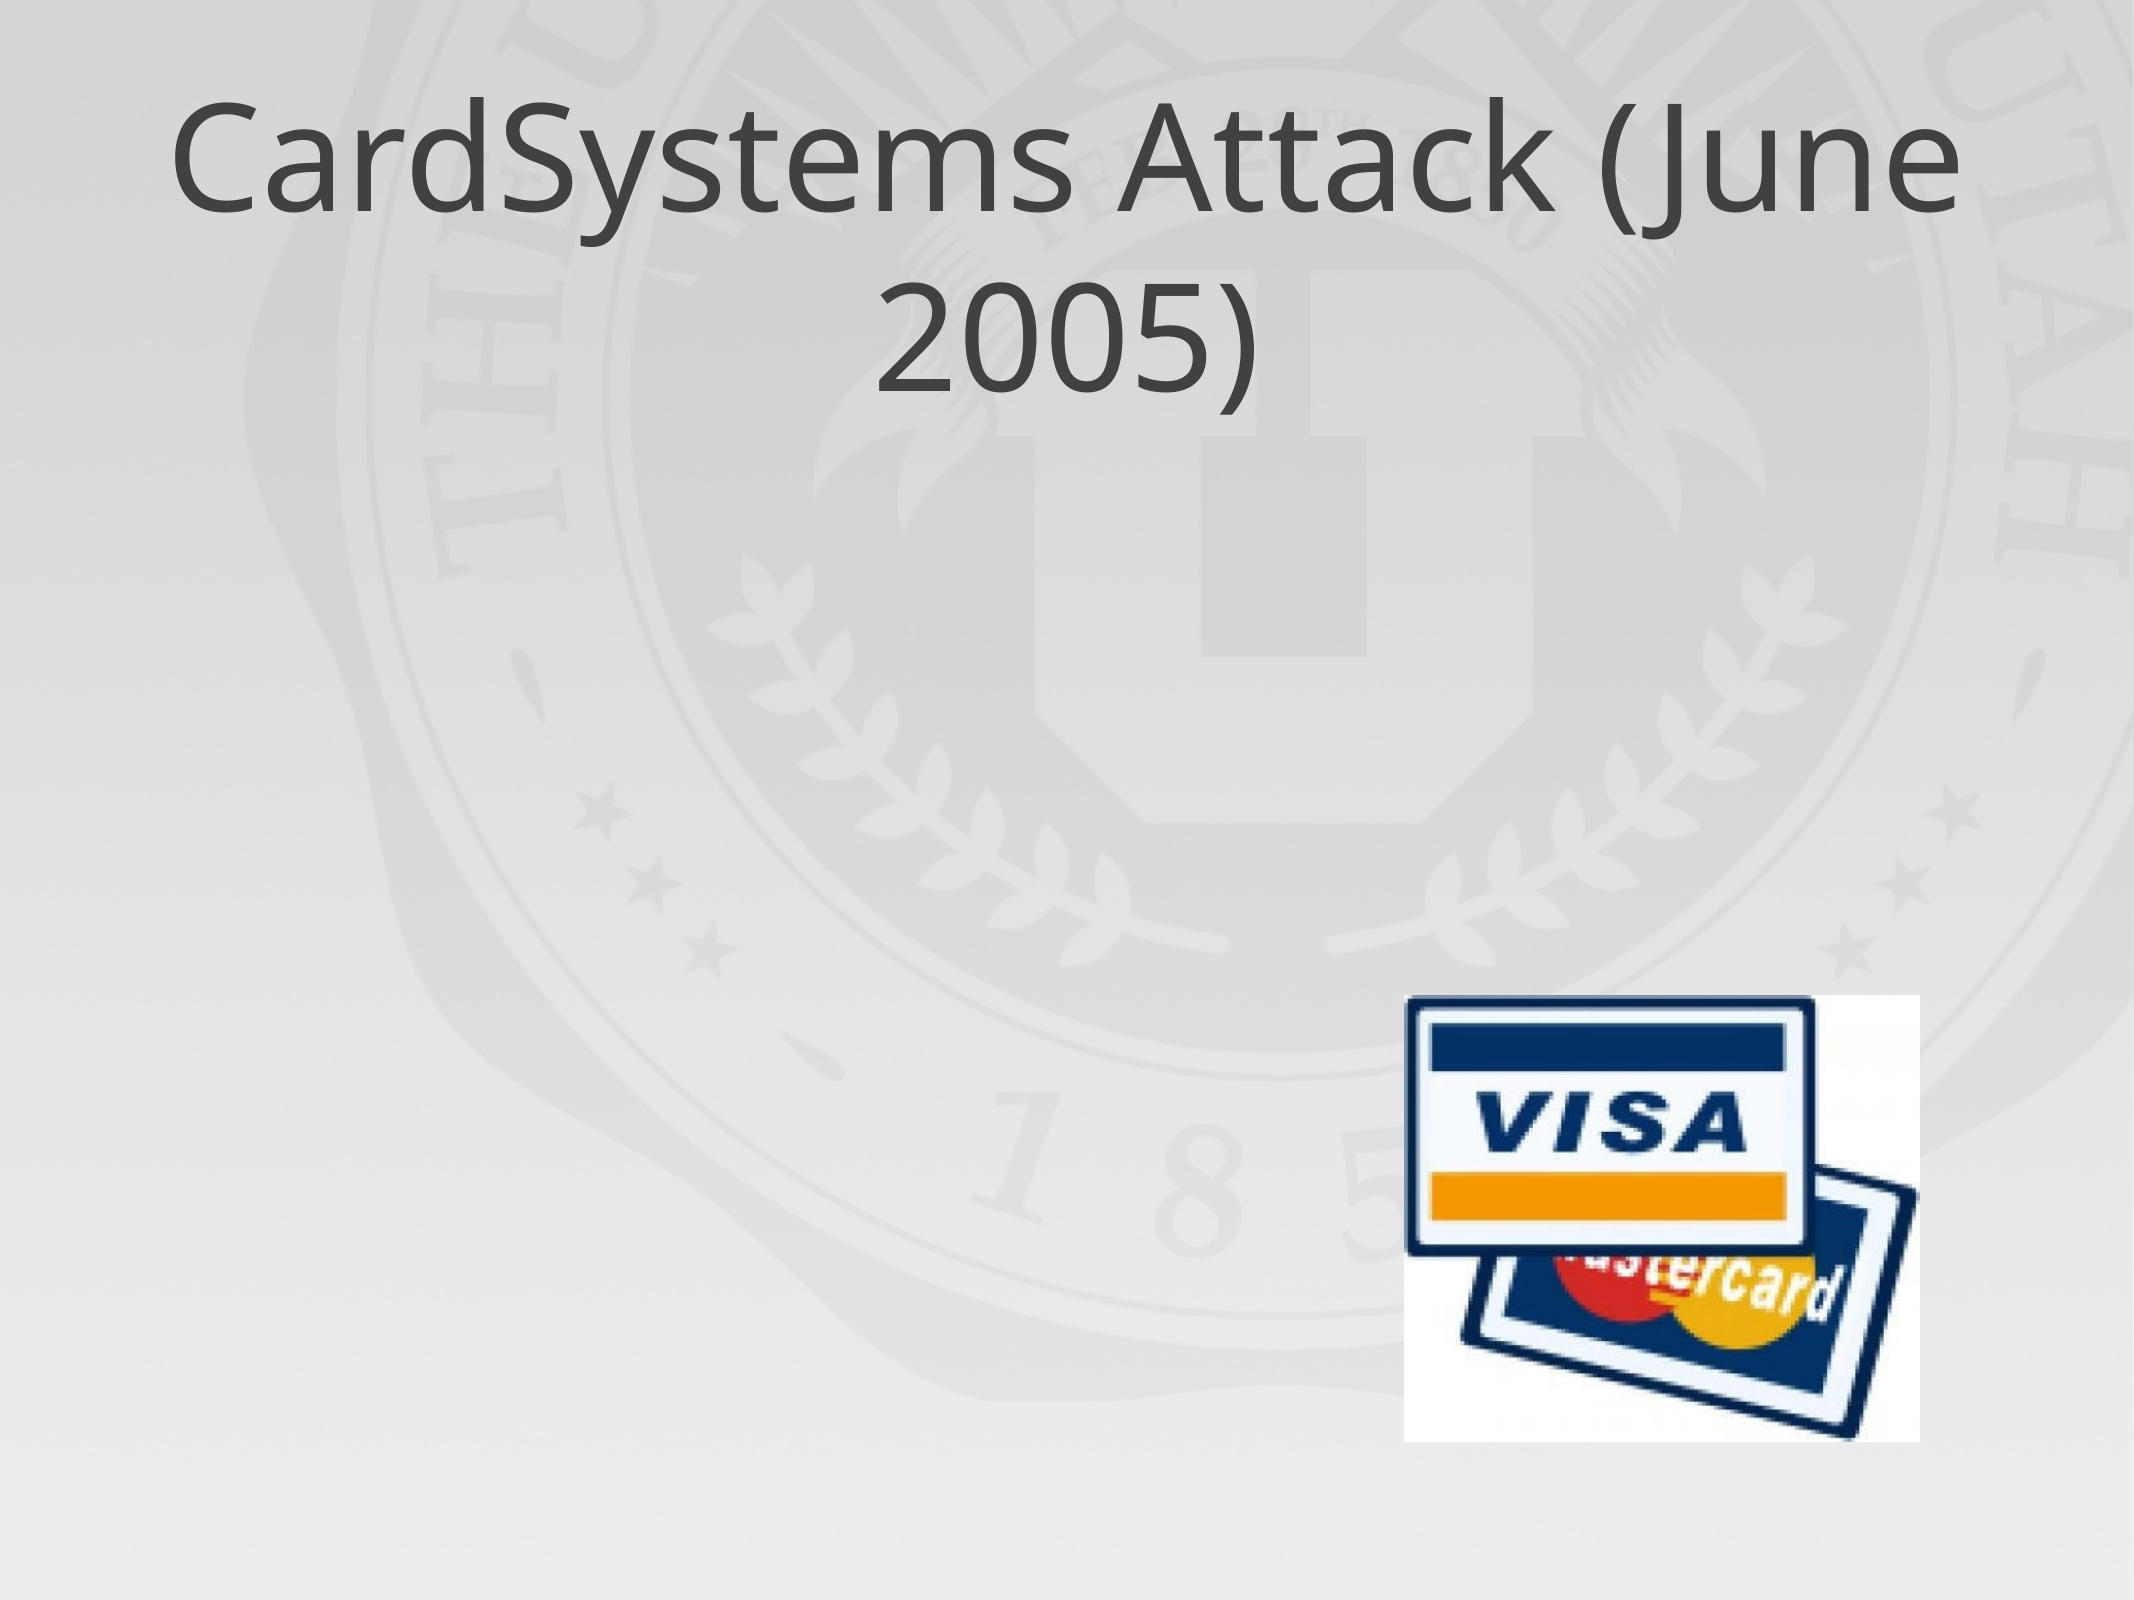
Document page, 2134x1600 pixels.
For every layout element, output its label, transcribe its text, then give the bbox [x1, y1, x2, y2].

title CardSystems Attack (June 2005) [58, 41, 2075, 442]
picture [0, 0, 2134, 1600]
